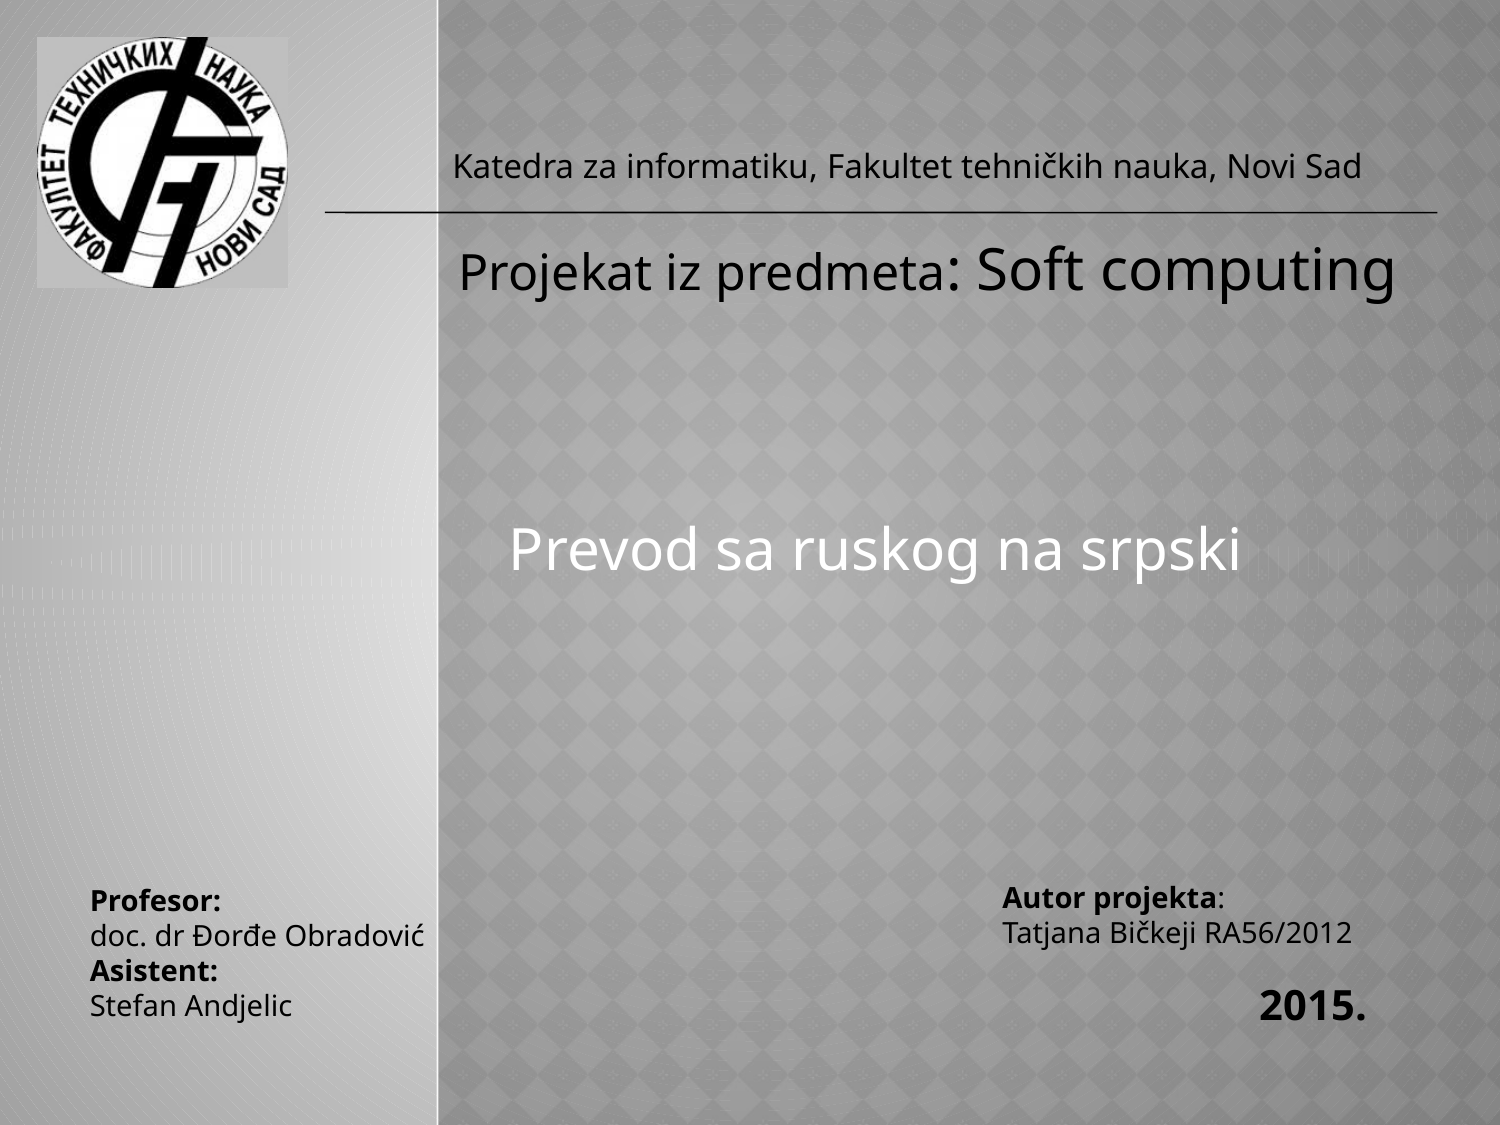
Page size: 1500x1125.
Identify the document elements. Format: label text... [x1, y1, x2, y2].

title 2015. [473, 875, 1375, 1029]
picture [37, 37, 288, 288]
text_box Katedra za informatiku, Fakultet tehničkih nauka, Novi Sad [437, 137, 1438, 193]
text_box Autor projekta: Tatjana Bičkeji RA56/2012 [987, 872, 1400, 957]
text_box Projekat iz predmeta: Soft computing [337, 224, 1413, 350]
text_box Profesor: doc. dr Đorđe Obradović Asistent: Stefan Andjelic [75, 874, 473, 1065]
subtitle Prevod sa ruskog na srpski [200, 512, 1250, 663]
